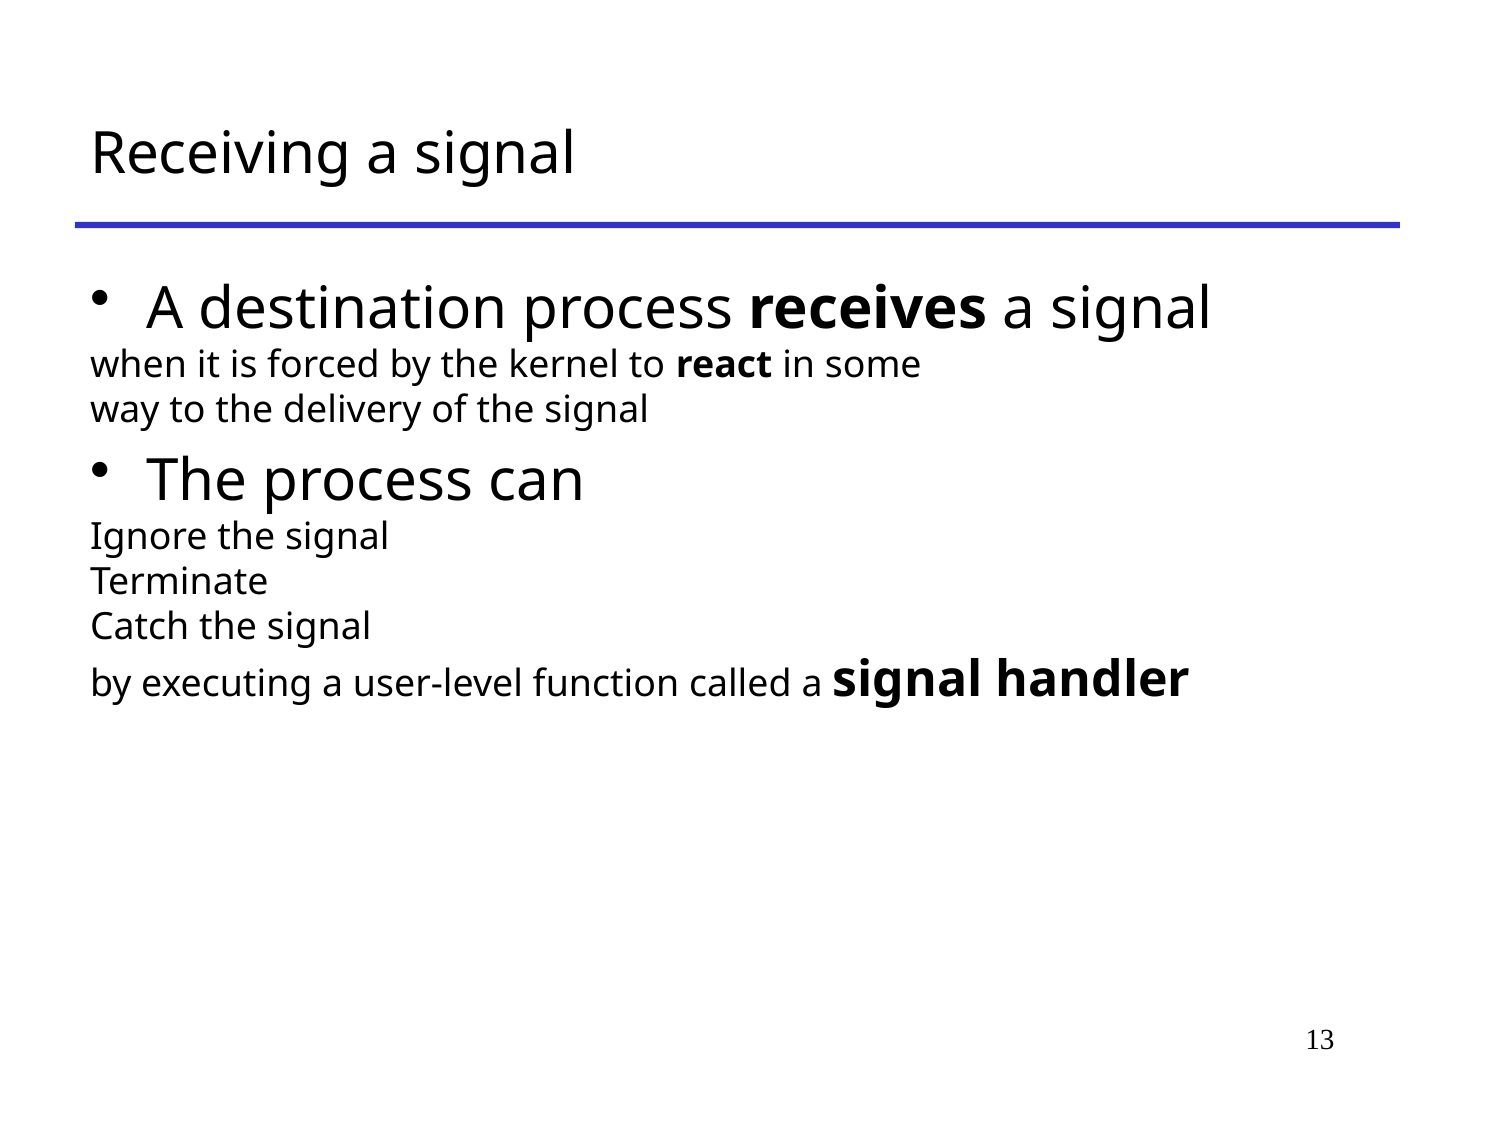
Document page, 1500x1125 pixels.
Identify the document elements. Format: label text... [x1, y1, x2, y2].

slide_number 13 [1137, 1012, 1351, 1088]
list A destination process receives a signal when it is forced by the kernel to react in some way to the delivery of the signal The process can Ignore the signal Terminate Catch the signal by executing a user-level function called a signal handler [75, 262, 1463, 988]
title Receiving a signal [75, 75, 1400, 225]
